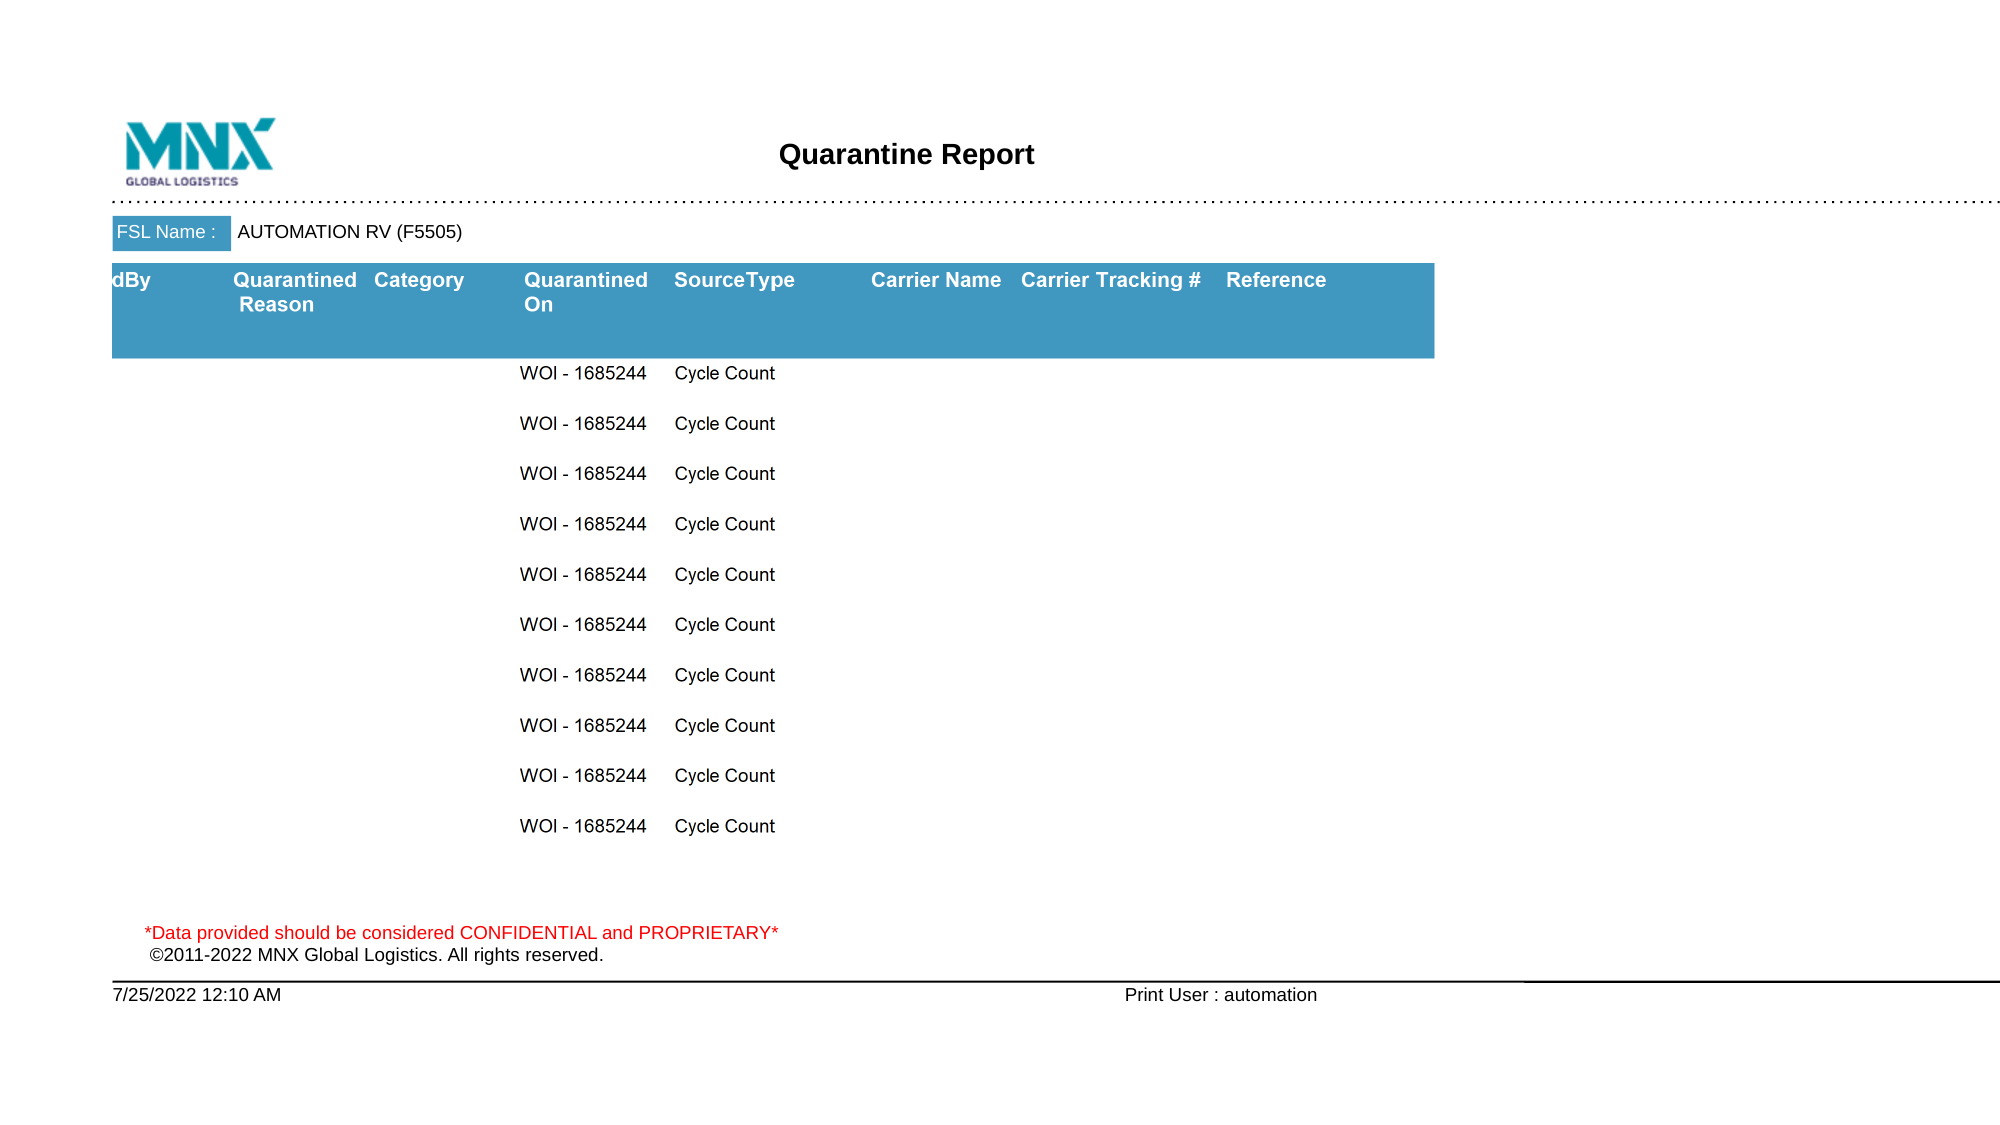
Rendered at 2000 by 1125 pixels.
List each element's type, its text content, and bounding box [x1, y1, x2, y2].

text_box Print User : automation [1055, 983, 1387, 1013]
text_box AUTOMATION RV (F5505) [233, 215, 669, 252]
picture [112, 263, 1435, 862]
text_box 7/25/2022 12:10 AM [112, 983, 343, 1013]
text_box ©2011-2022 MNX Global Logistics. All rights reserved. [144, 942, 1158, 964]
picture [112, 115, 323, 188]
text_box *Data provided should be considered CONFIDENTIAL and PROPRIETARY* [144, 920, 1158, 942]
text_box Quarantine Report [562, 131, 1252, 173]
text_box FSL Name : [112, 215, 232, 252]
